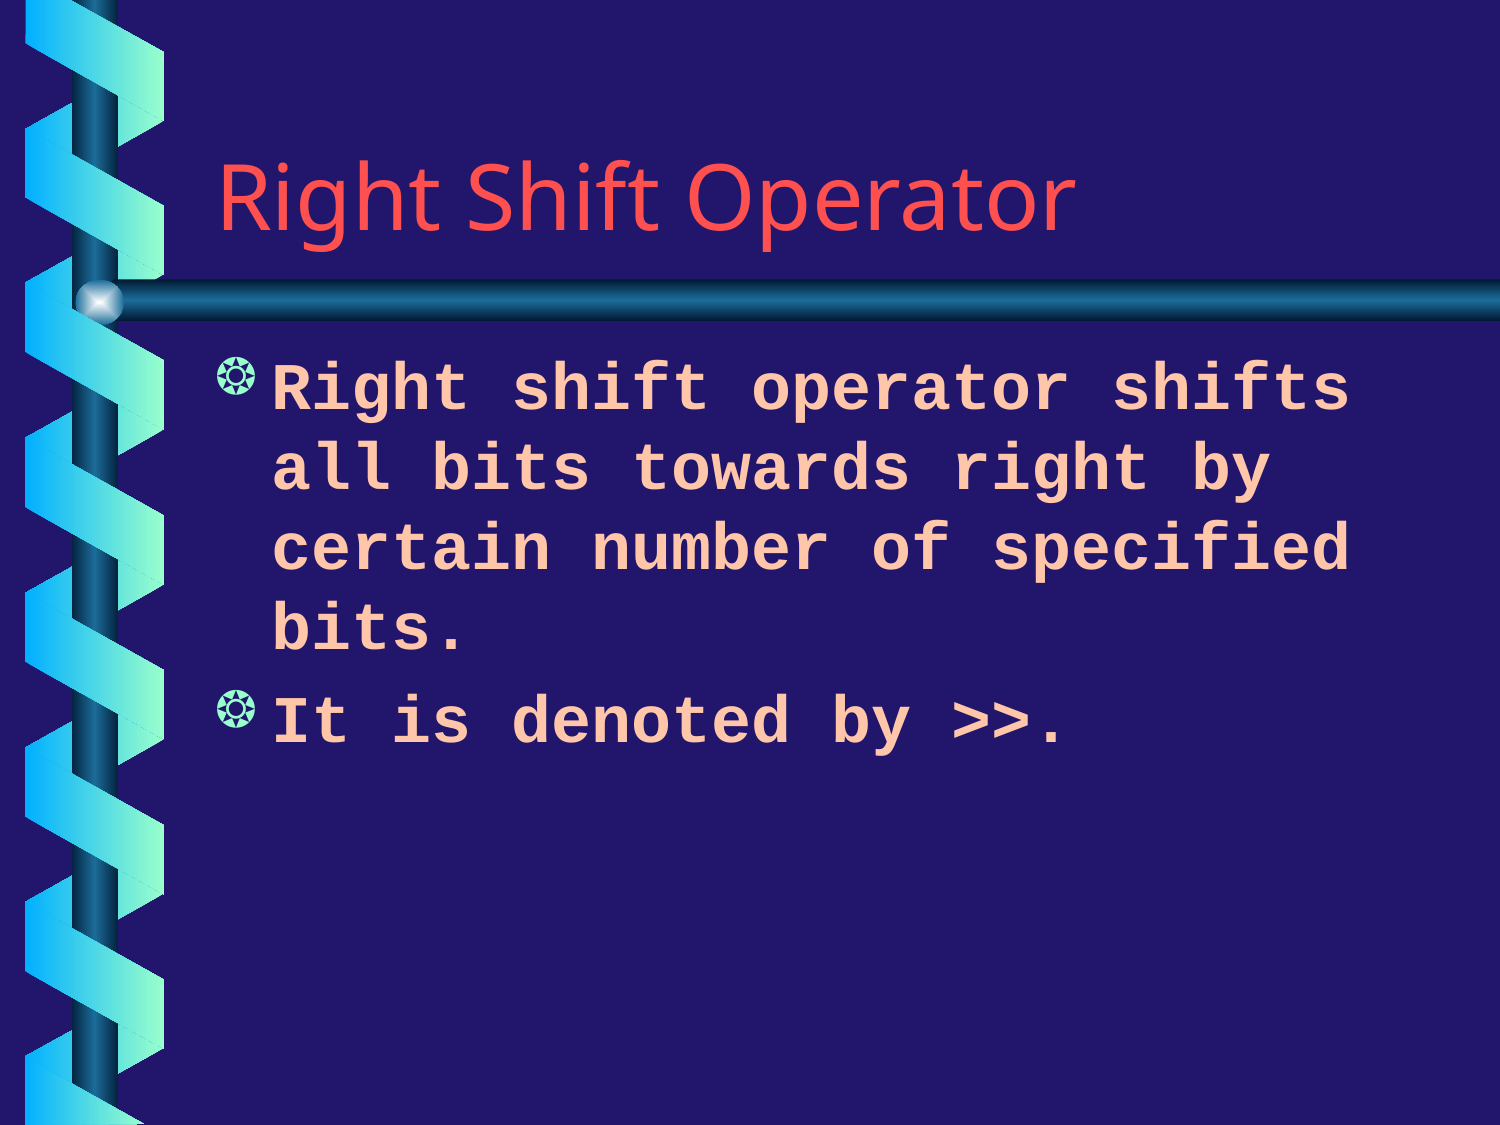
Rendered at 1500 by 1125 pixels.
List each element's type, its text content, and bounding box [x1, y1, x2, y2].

list Right shift operator shifts all bits towards right by certain number of specified bits. It is denoted by >>. [200, 335, 1475, 1011]
title Right Shift Operator [200, 68, 1475, 257]
